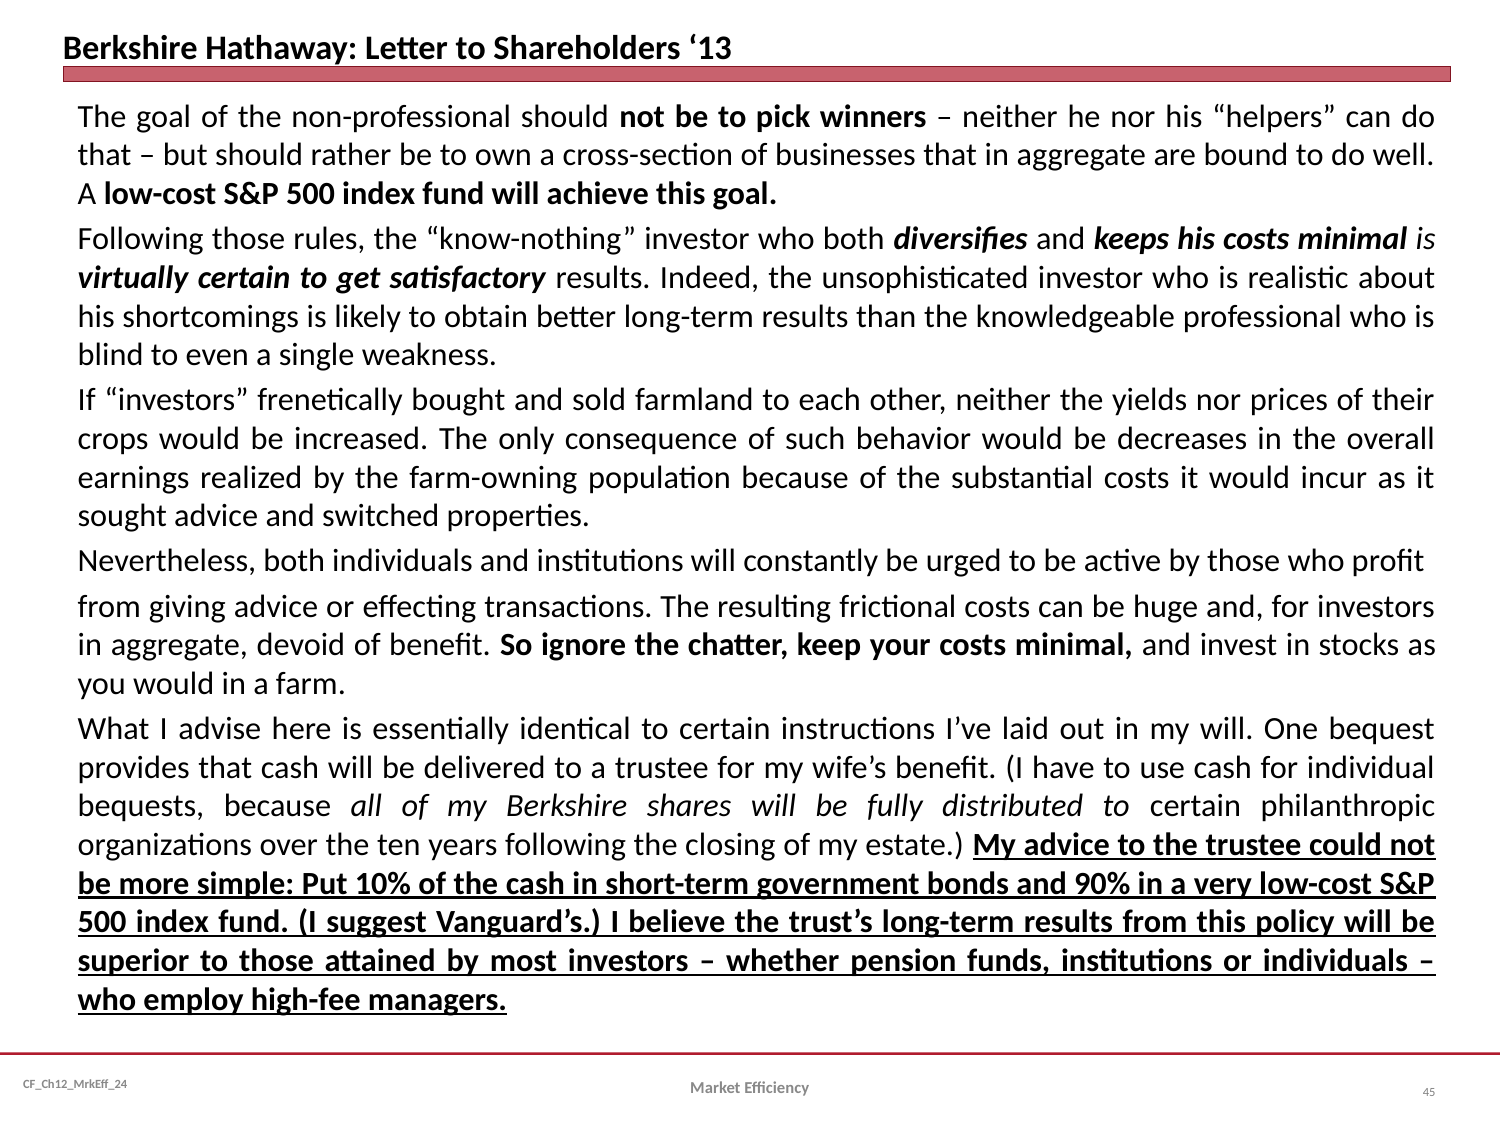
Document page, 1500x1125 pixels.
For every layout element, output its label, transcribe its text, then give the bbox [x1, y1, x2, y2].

slide_number 45 [1375, 1061, 1451, 1122]
list The goal of the non-professional should not be to pick winners – neither he nor his “helpers” can do that – but should rather be to own a cross-section of businesses that in aggregate are bound to do well. A low-cost S&P 500 index fund will achieve this goal. Following those rules, the “know-nothing” investor who both diversifies and keeps his costs minimal is virtually certain to get satisfactory results. Indeed, the unsophisticated investor who is realistic about his shortcomings is likely to obtain better long-term results than the knowledgeable professional who is blind to even a single weakness. If “investors” frenetically bought and sold farmland to each other, neither the yields nor prices of their crops would be increased. The only consequence of such behavior would be decreases in the overall earnings realized by the farm-owning population because of the substantial costs it would incur as it sought advice and switched properties. Nevertheless, both individuals and institutions will constantly be urged to be active by those who profit from giving advice or effecting transactions. The resulting frictional costs can be huge and, for investors in aggregate, devoid of benefit. So ignore the chatter, keep your costs minimal, and invest in stocks as you would in a farm. What I advise here is essentially identical to certain instructions I’ve laid out in my will. One bequest provides that cash will be delivered to a trustee for my wife’s benefit. (I have to use cash for individual bequests, because all of my Berkshire shares will be fully distributed to certain philanthropic organizations over the ten years following the closing of my estate.) My advice to the trustee could not be more simple: Put 10% of the cash in short-term government bonds and 90% in a very low-cost S&P 500 index fund. (I suggest Vanguard’s.) I believe the trust’s long-term results from this policy will be superior to those attained by most investors – whether pension funds, institutions or individuals – who employ high-fee managers. [63, 87, 1451, 1041]
title Berkshire Hathaway: Letter to Shareholders ‘13 [62, 6, 1451, 67]
footer Market Efficiency [512, 1056, 988, 1117]
